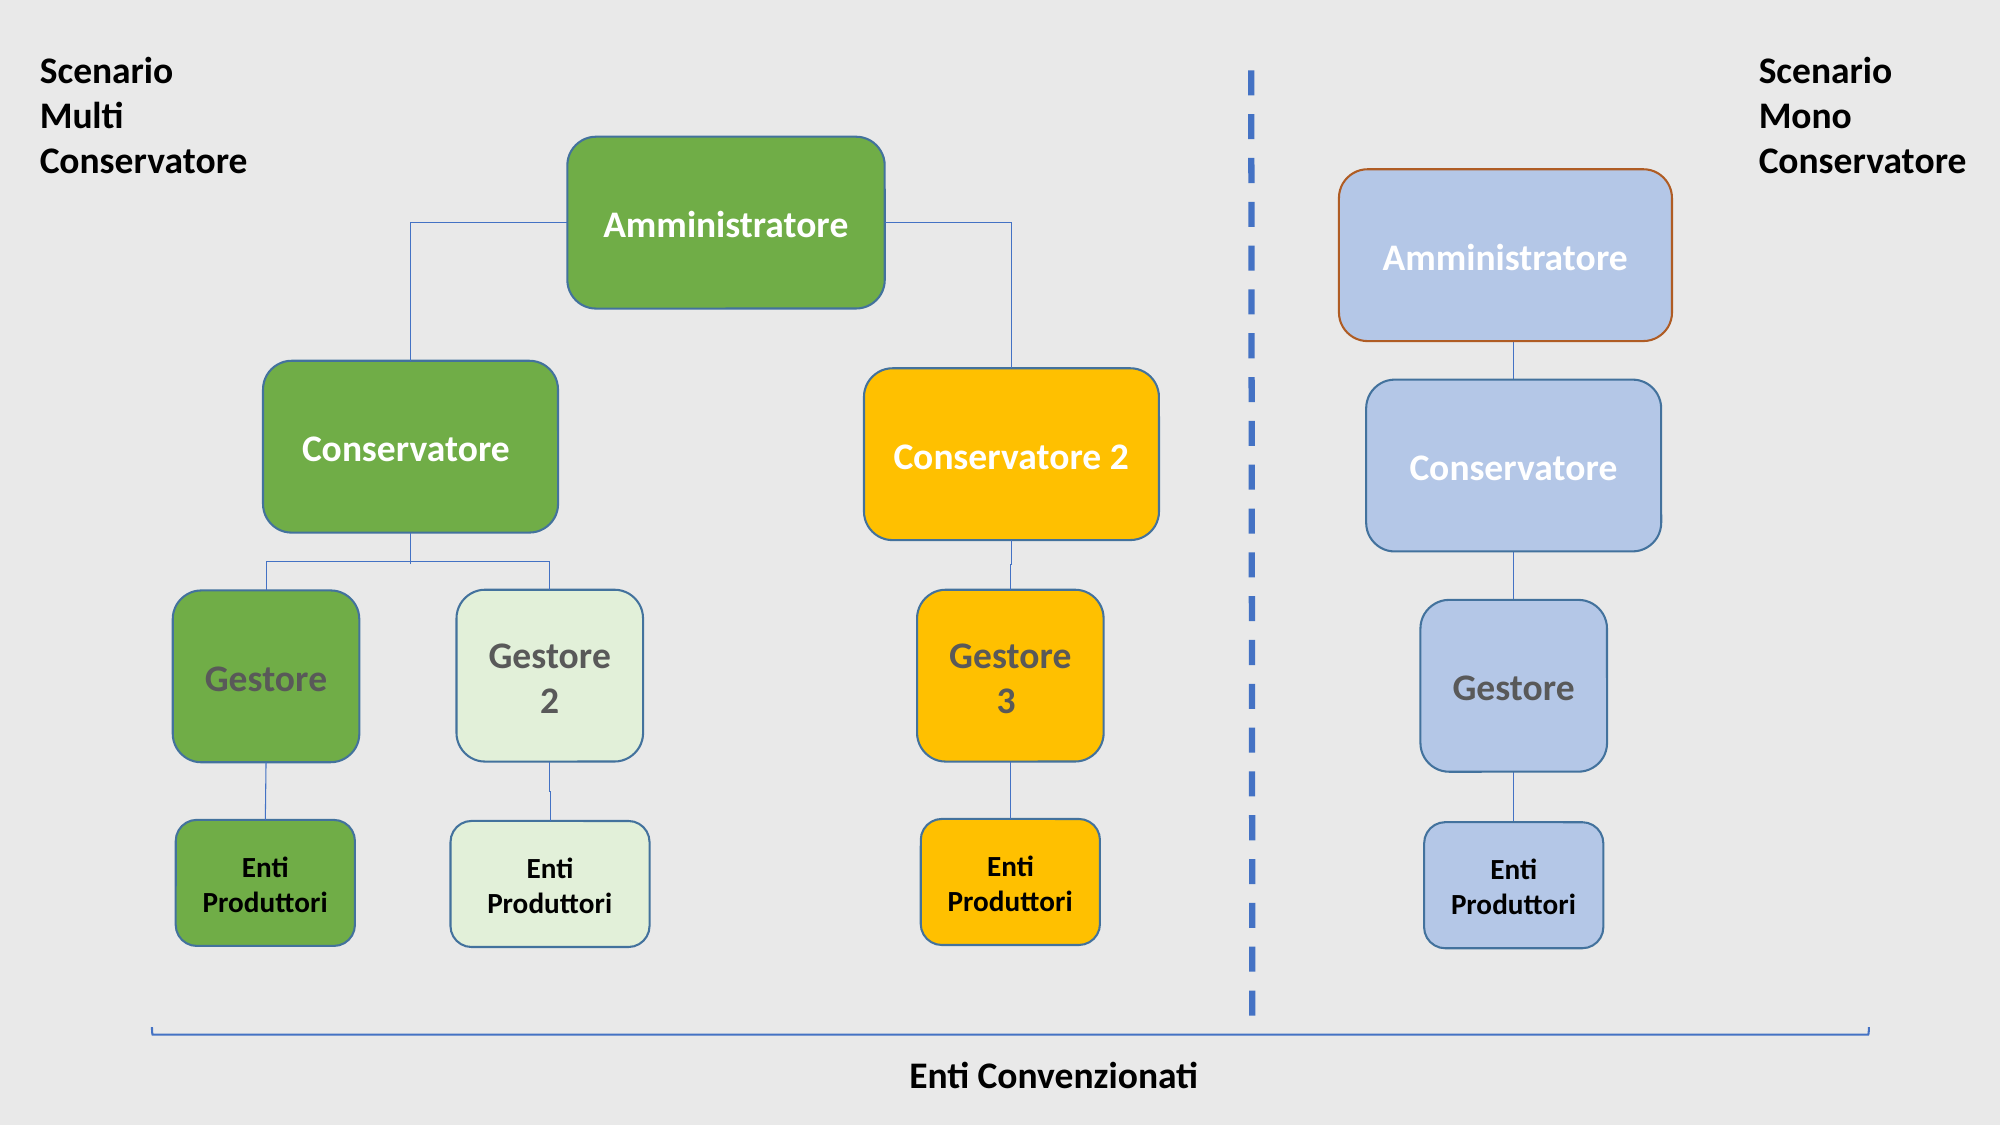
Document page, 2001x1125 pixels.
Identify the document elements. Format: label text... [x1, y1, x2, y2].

text_box Enti Produttori [919, 817, 1101, 947]
text_box Gestore [1419, 598, 1609, 773]
text_box Scenario Multi Conservatore [25, 38, 502, 189]
text_box Amministratore [1337, 168, 1674, 343]
text_box Gestore [171, 589, 361, 764]
text_box Gestore 2 [455, 588, 645, 763]
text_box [451, 491, 509, 631]
text_box Conservatore [261, 359, 560, 534]
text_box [884, 222, 1012, 369]
text_box Enti Produttori [174, 818, 356, 947]
text_box Conservatore [1365, 378, 1663, 553]
text_box Amministratore [566, 135, 886, 310]
text_box Gestore 3 [916, 588, 1105, 763]
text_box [309, 489, 368, 634]
text_box Enti Produttori [1423, 821, 1605, 950]
text_box Conservatore 2 [862, 367, 1161, 542]
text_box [410, 222, 568, 361]
text_box Scenario Mono Conservatore [1743, 39, 1994, 189]
text_box Enti Convenzionati [792, 1044, 1268, 1104]
text_box Enti Produttori [449, 819, 651, 949]
text_box [151, 1027, 1870, 1036]
